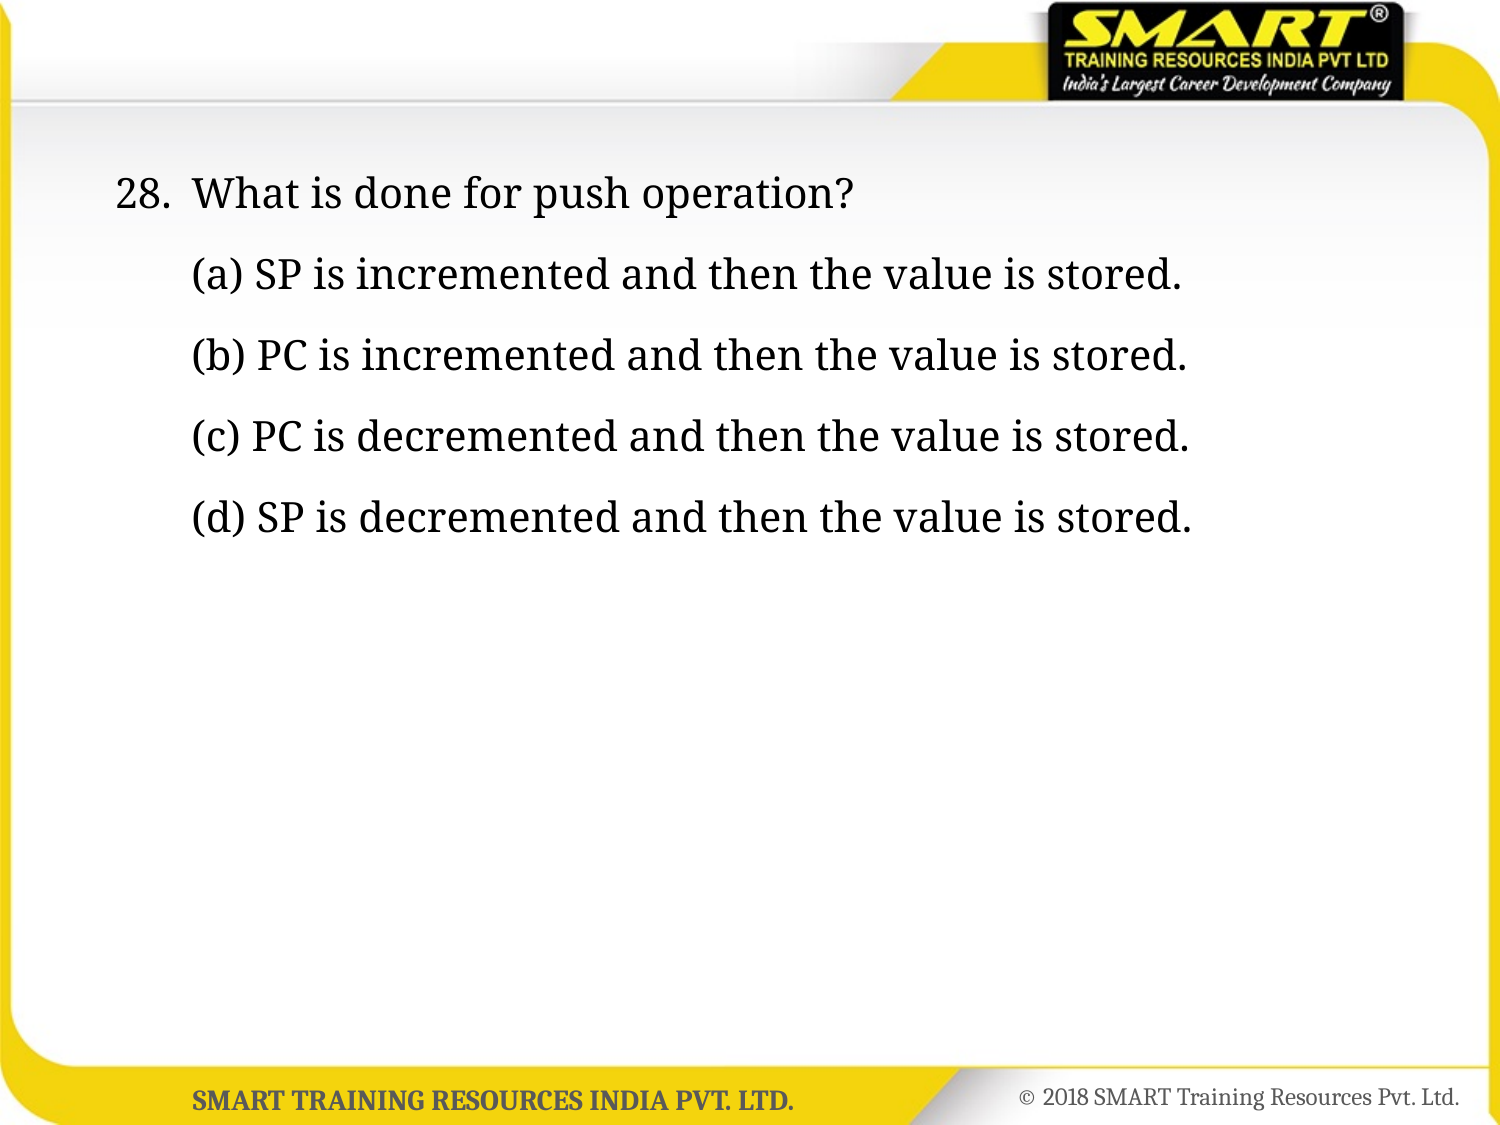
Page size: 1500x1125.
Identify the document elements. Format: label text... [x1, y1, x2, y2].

picture [0, 0, 1500, 1125]
text_box 28. What is done for push operation? (a) SP is incremented and then the value is stored. (b) PC is incremented and then the value is stored. (c) PC is decremented and then the value is stored. (d) SP is decremented and then the value is stored. [99, 149, 1425, 548]
